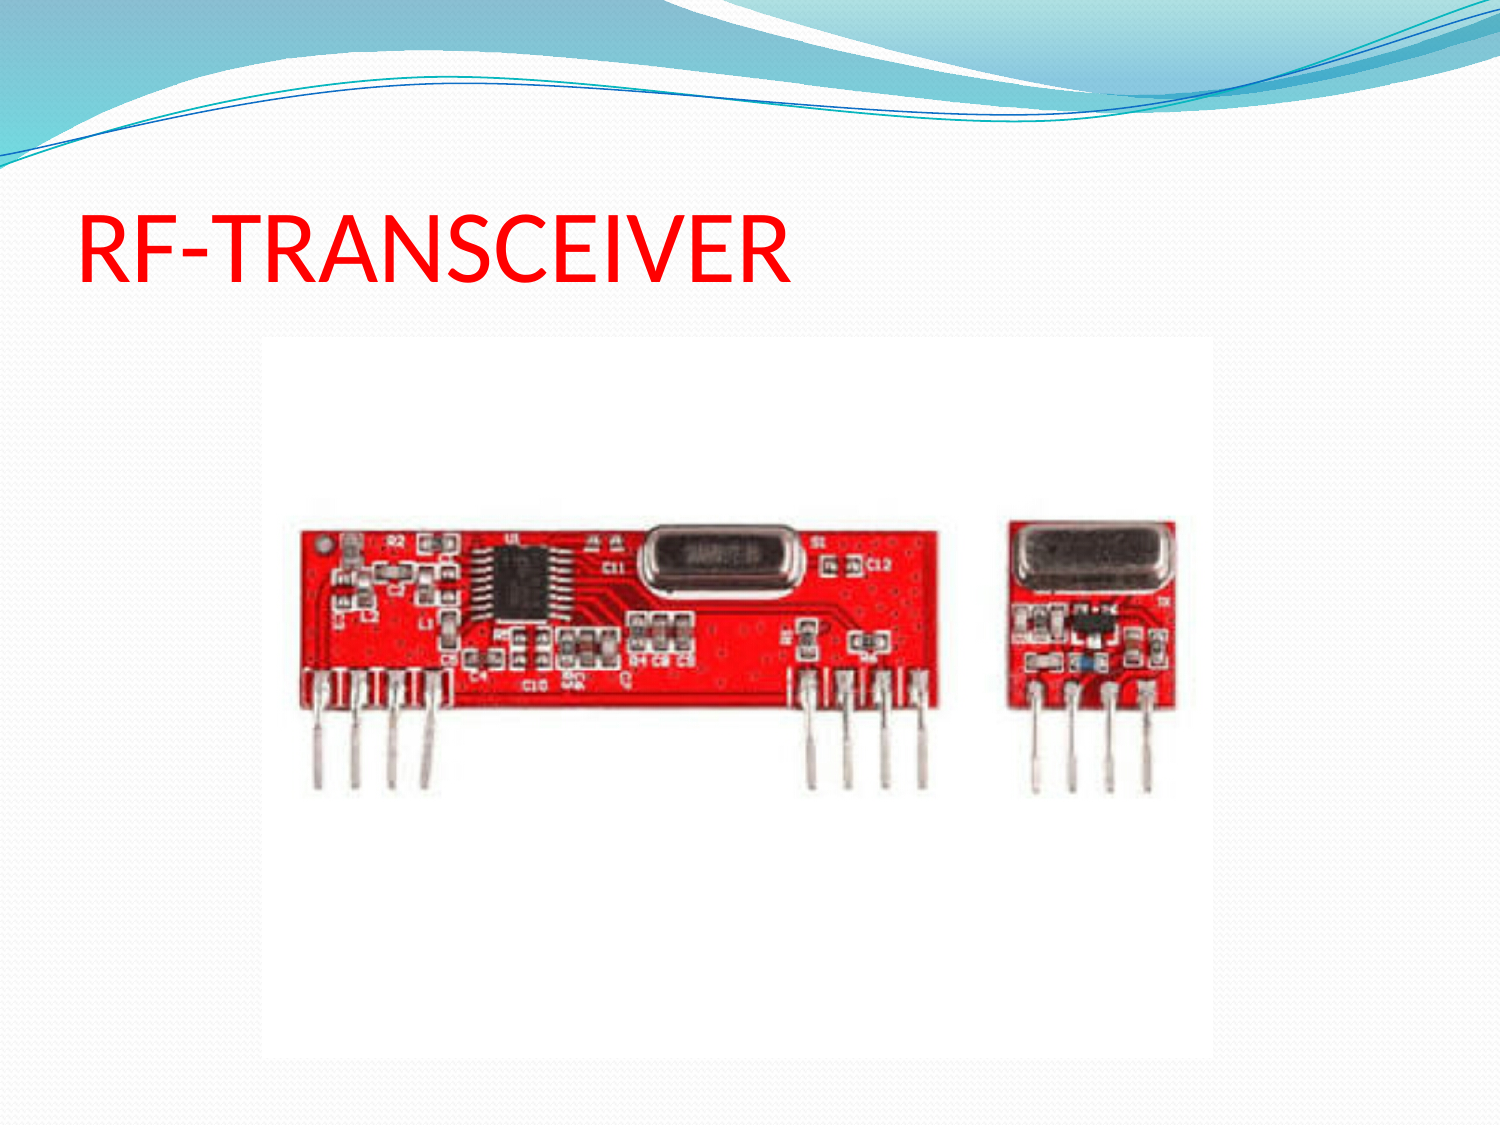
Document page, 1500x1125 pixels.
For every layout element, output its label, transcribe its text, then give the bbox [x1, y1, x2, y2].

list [262, 337, 1213, 1058]
title RF-TRANSCEIVER [75, 115, 1425, 303]
